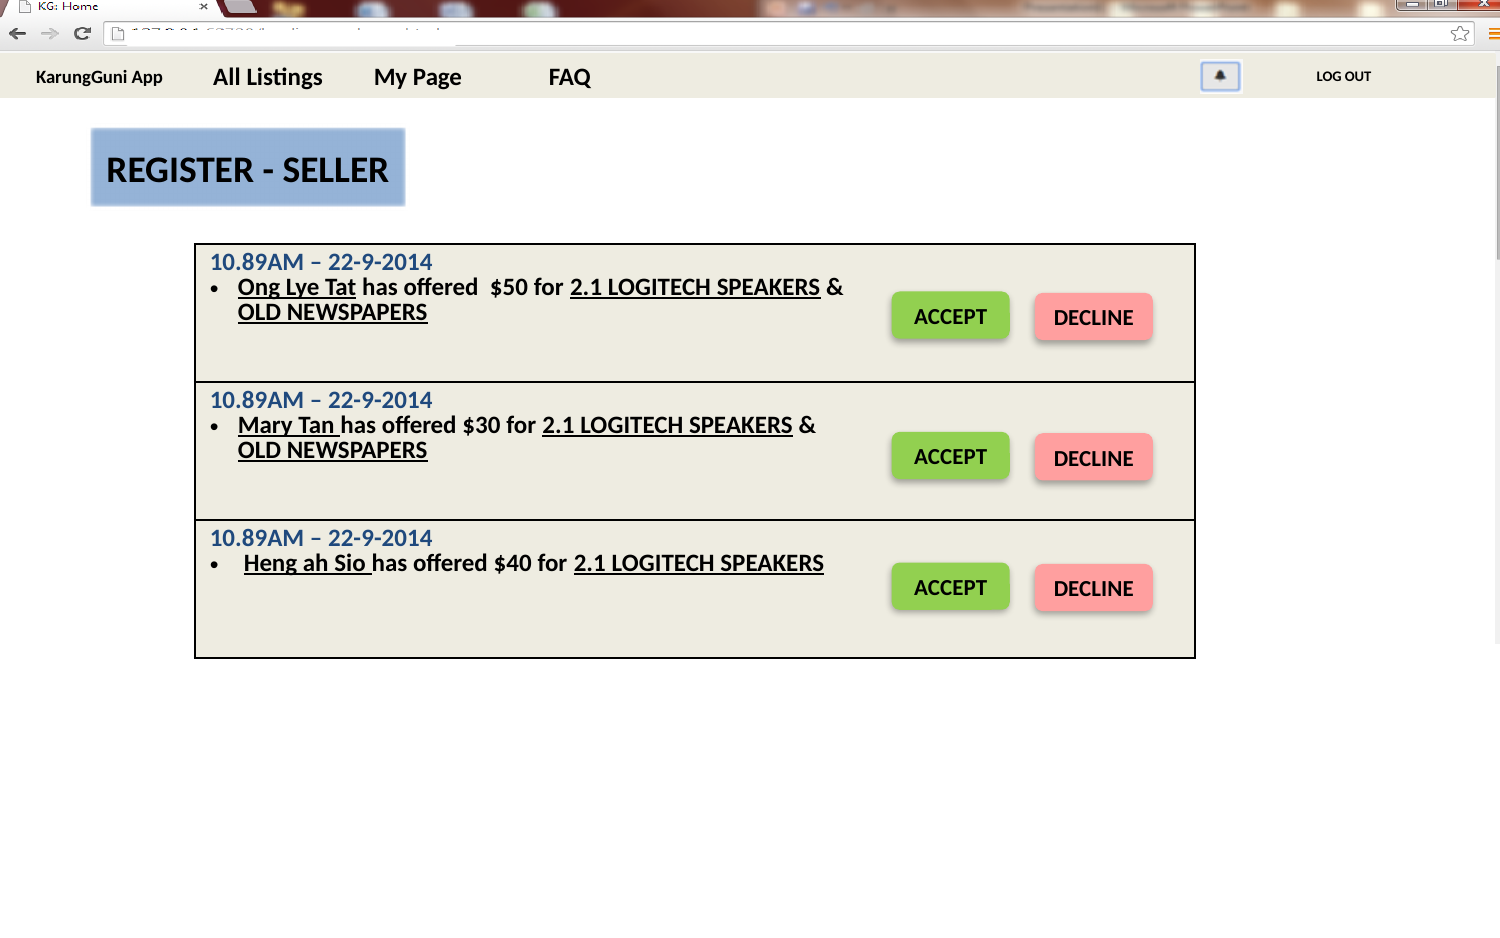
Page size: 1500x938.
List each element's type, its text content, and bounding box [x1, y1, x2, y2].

text_box DECLINE [1032, 290, 1156, 343]
text_box REGISTER - SELLER [94, 131, 402, 203]
text_box DECLINE [1032, 561, 1156, 614]
picture [1200, 59, 1243, 94]
picture [0, 0, 1500, 644]
text_box ACCEPT [889, 429, 1012, 482]
text_box ACCEPT [889, 560, 1012, 612]
text_box ACCEPT [889, 289, 1012, 341]
table_header 10.89AM – 22-9-2014 Ong Lye Tat has offered $50 for 2.1 LOGITECH SPEAKERS & OLD NEWSPAPERS [196, 245, 1194, 381]
text_box DECLINE [1032, 431, 1156, 483]
table_cell 10.89AM – 22-9-2014 Mary Tan has offered $30 for 2.1 LOGITECH SPEAKERS & OLD NEWSPAPERS [196, 383, 1194, 519]
table_cell 10.89AM – 22-9-2014 Heng ah Sio has offered $40 for 2.1 LOGITECH SPEAKERS [196, 521, 1194, 657]
